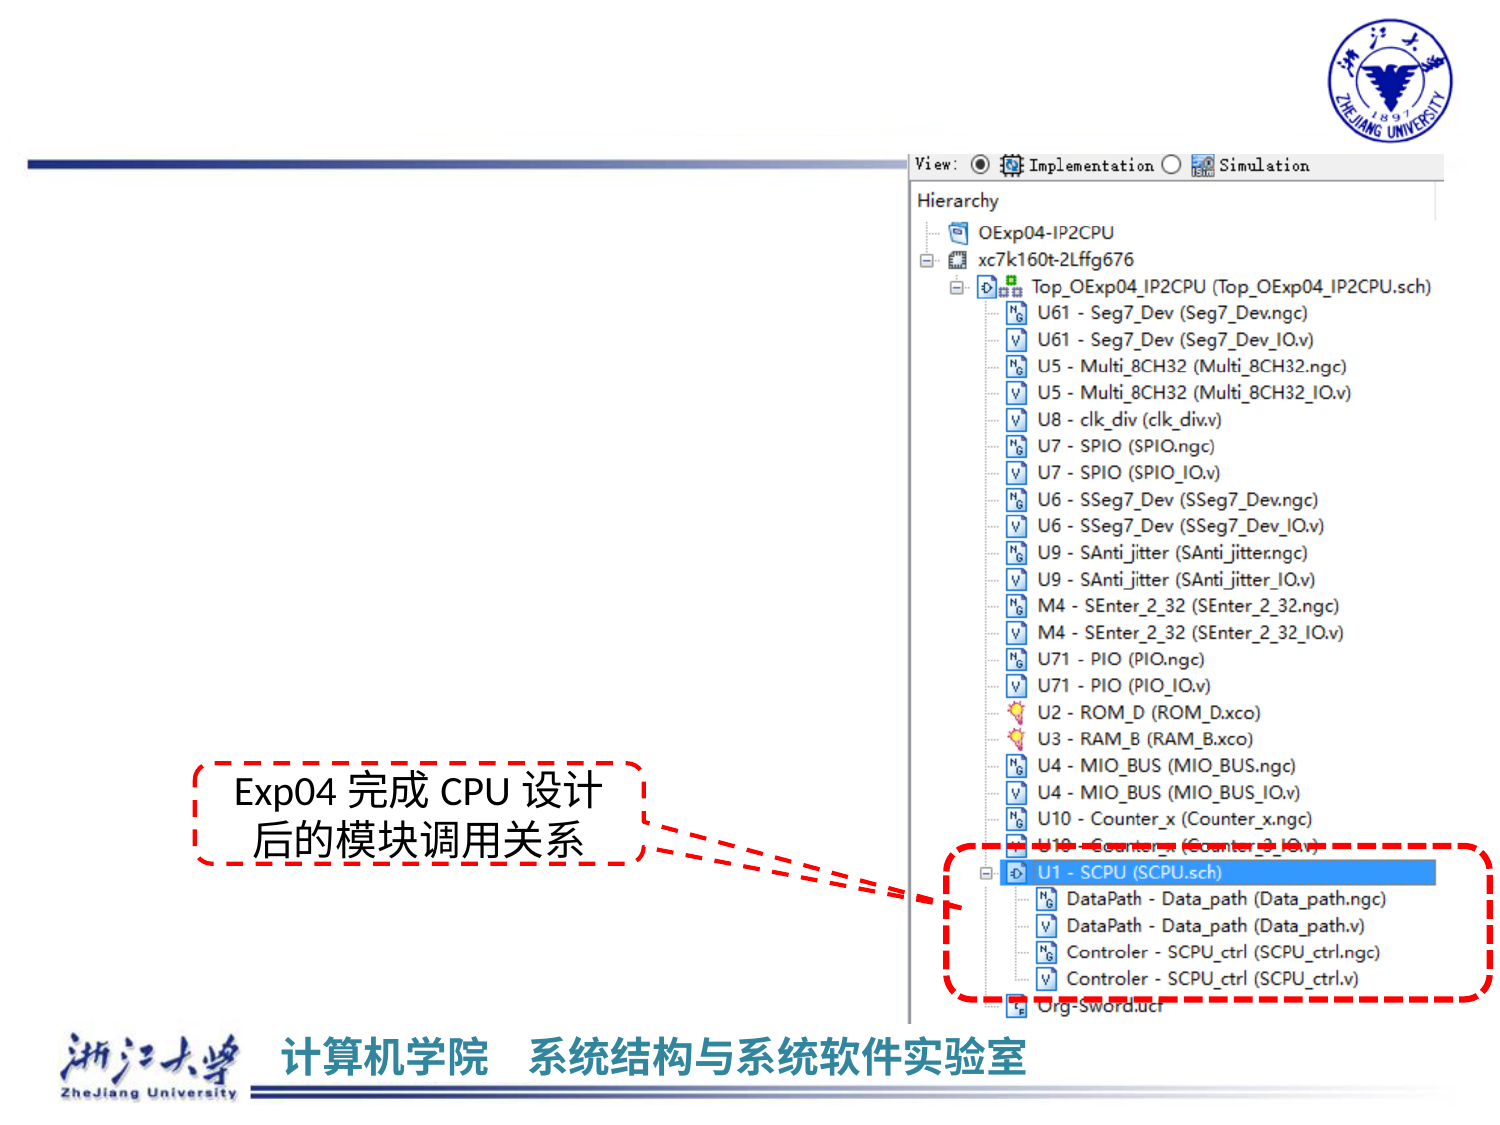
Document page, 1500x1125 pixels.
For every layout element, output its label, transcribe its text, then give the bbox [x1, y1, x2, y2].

text_box Exp04完成CPU设计后的模块调用关系 [192, 761, 902, 899]
picture [7, 0, 1493, 1125]
text_box [1447, 843, 1492, 1002]
